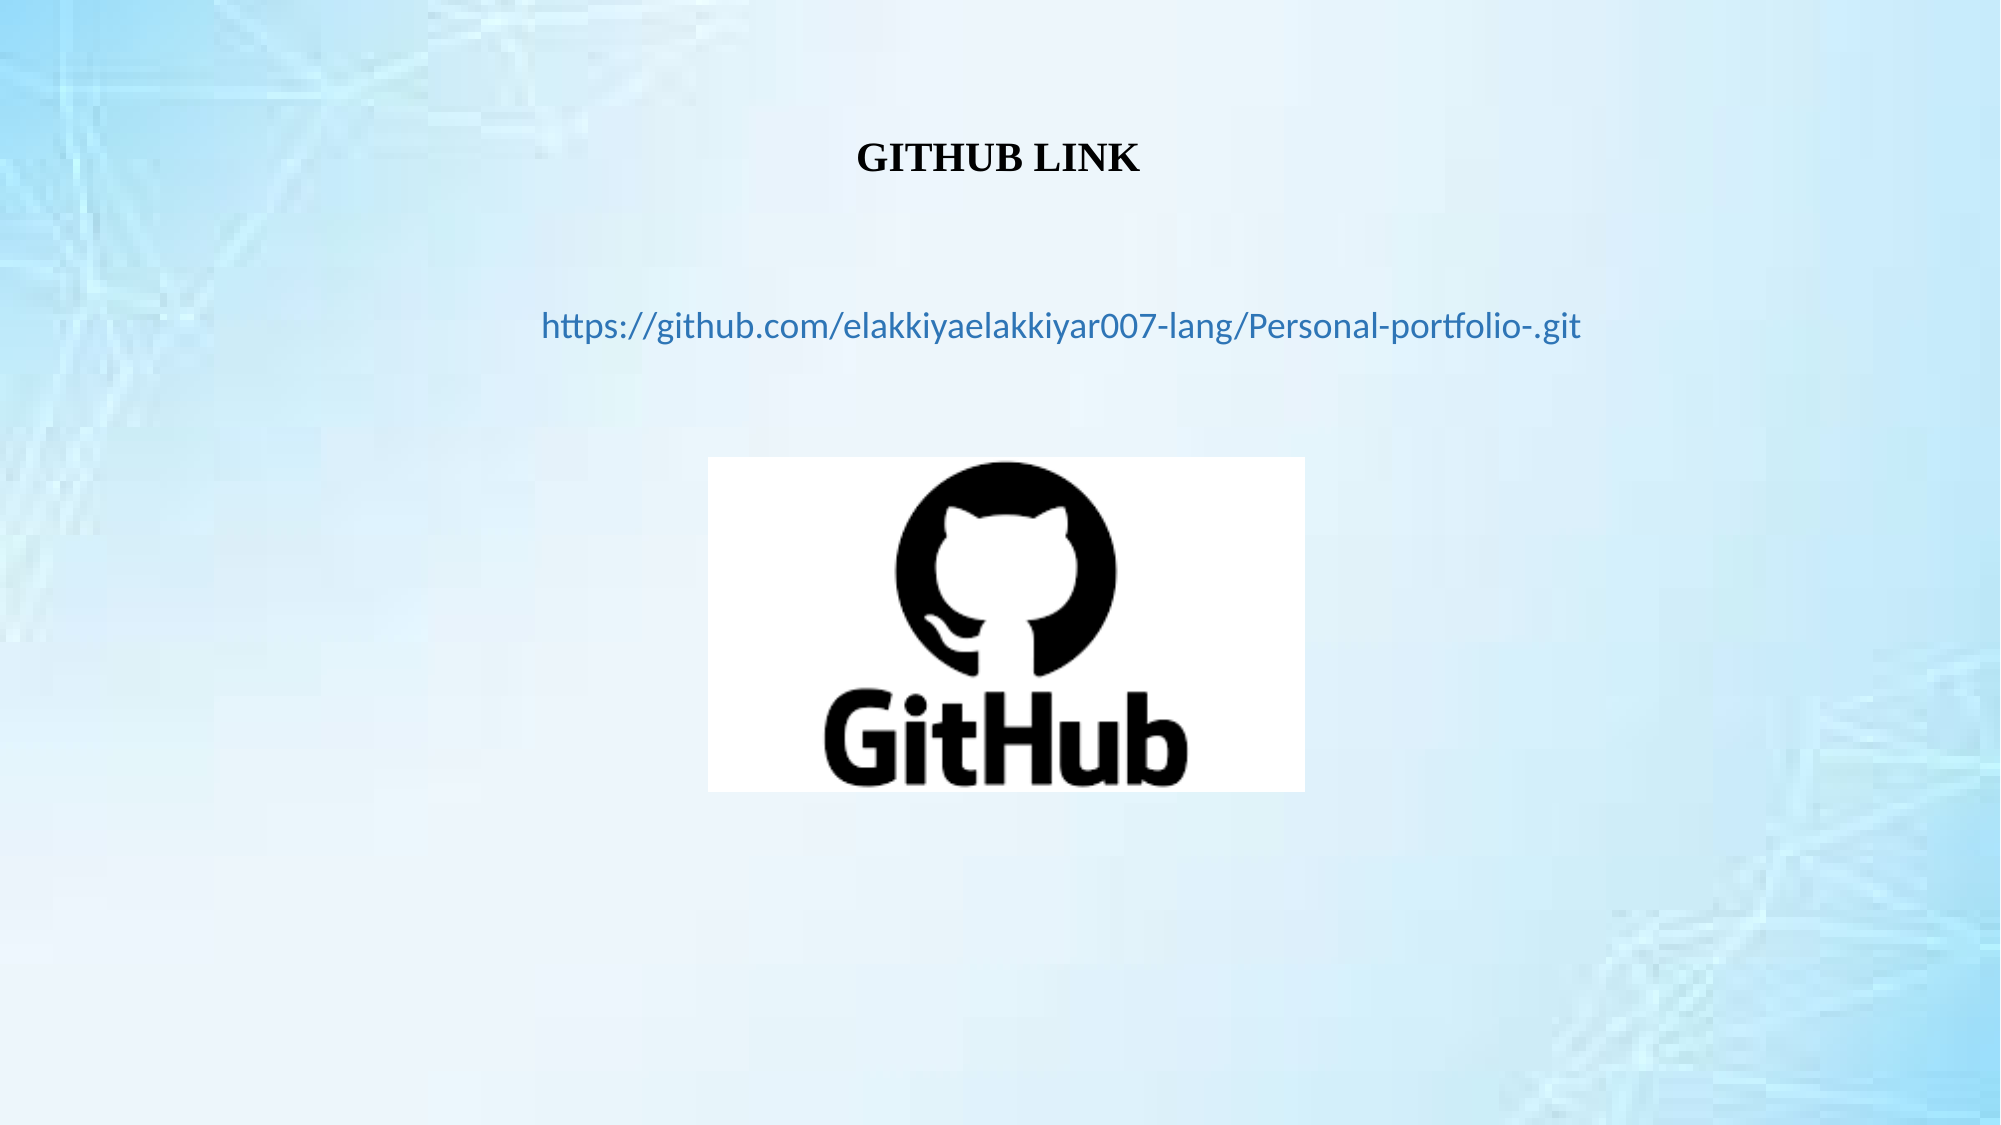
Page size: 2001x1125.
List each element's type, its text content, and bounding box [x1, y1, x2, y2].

picture [0, 0, 2001, 1125]
title GITHUB LINK [135, 114, 1861, 201]
text_box https://github.com/elakkiyaelakkiyar007-lang/Personal-portfolio-.git [526, 294, 1624, 354]
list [708, 457, 1305, 792]
